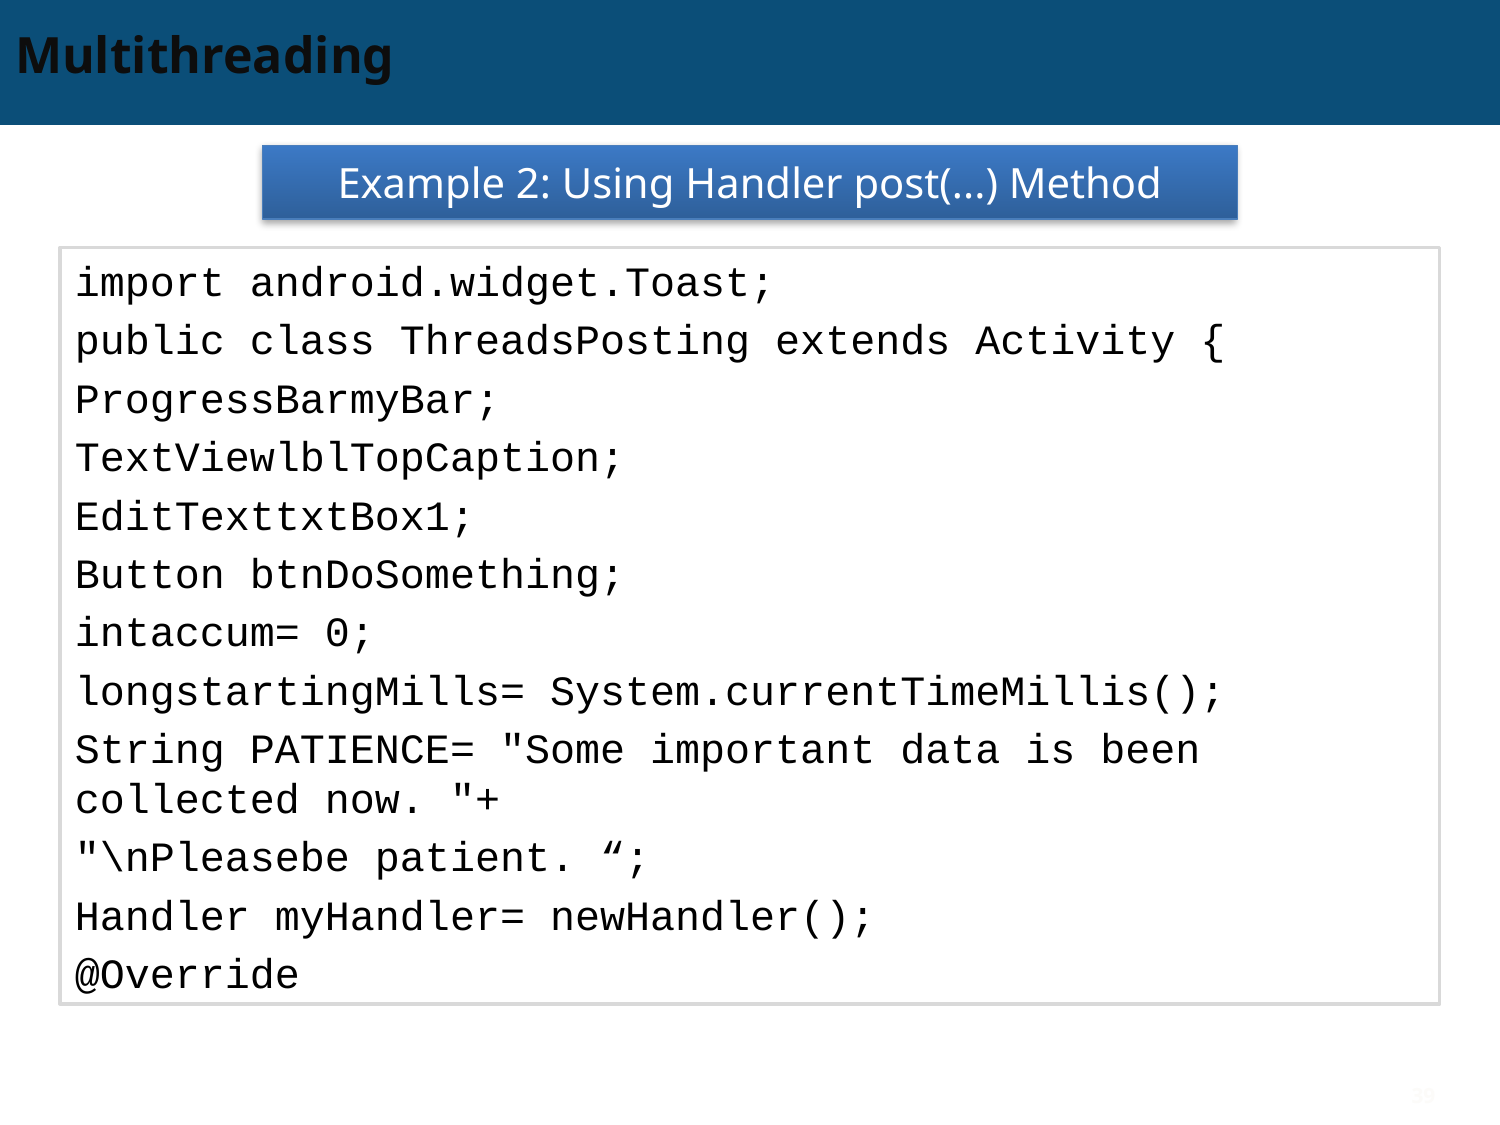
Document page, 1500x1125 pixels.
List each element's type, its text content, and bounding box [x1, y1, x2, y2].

text_box Example 2: Using Handler post(...) Method [262, 145, 1238, 220]
text_box import android.widget.Toast; public class ThreadsPosting extends Activity { ProgressBarmyBar; TextViewlblTopCaption; EditTexttxtBox1; Button btnDoSomething; intaccum= 0; longstartingMills= System.currentTimeMillis(); String PATIENCE= "Some important data is been collected now. "+ "\nPleasebe patient. “; Handler myHandler= newHandler(); @Override [59, 247, 1440, 1004]
title Multithreading [0, 21, 1351, 86]
